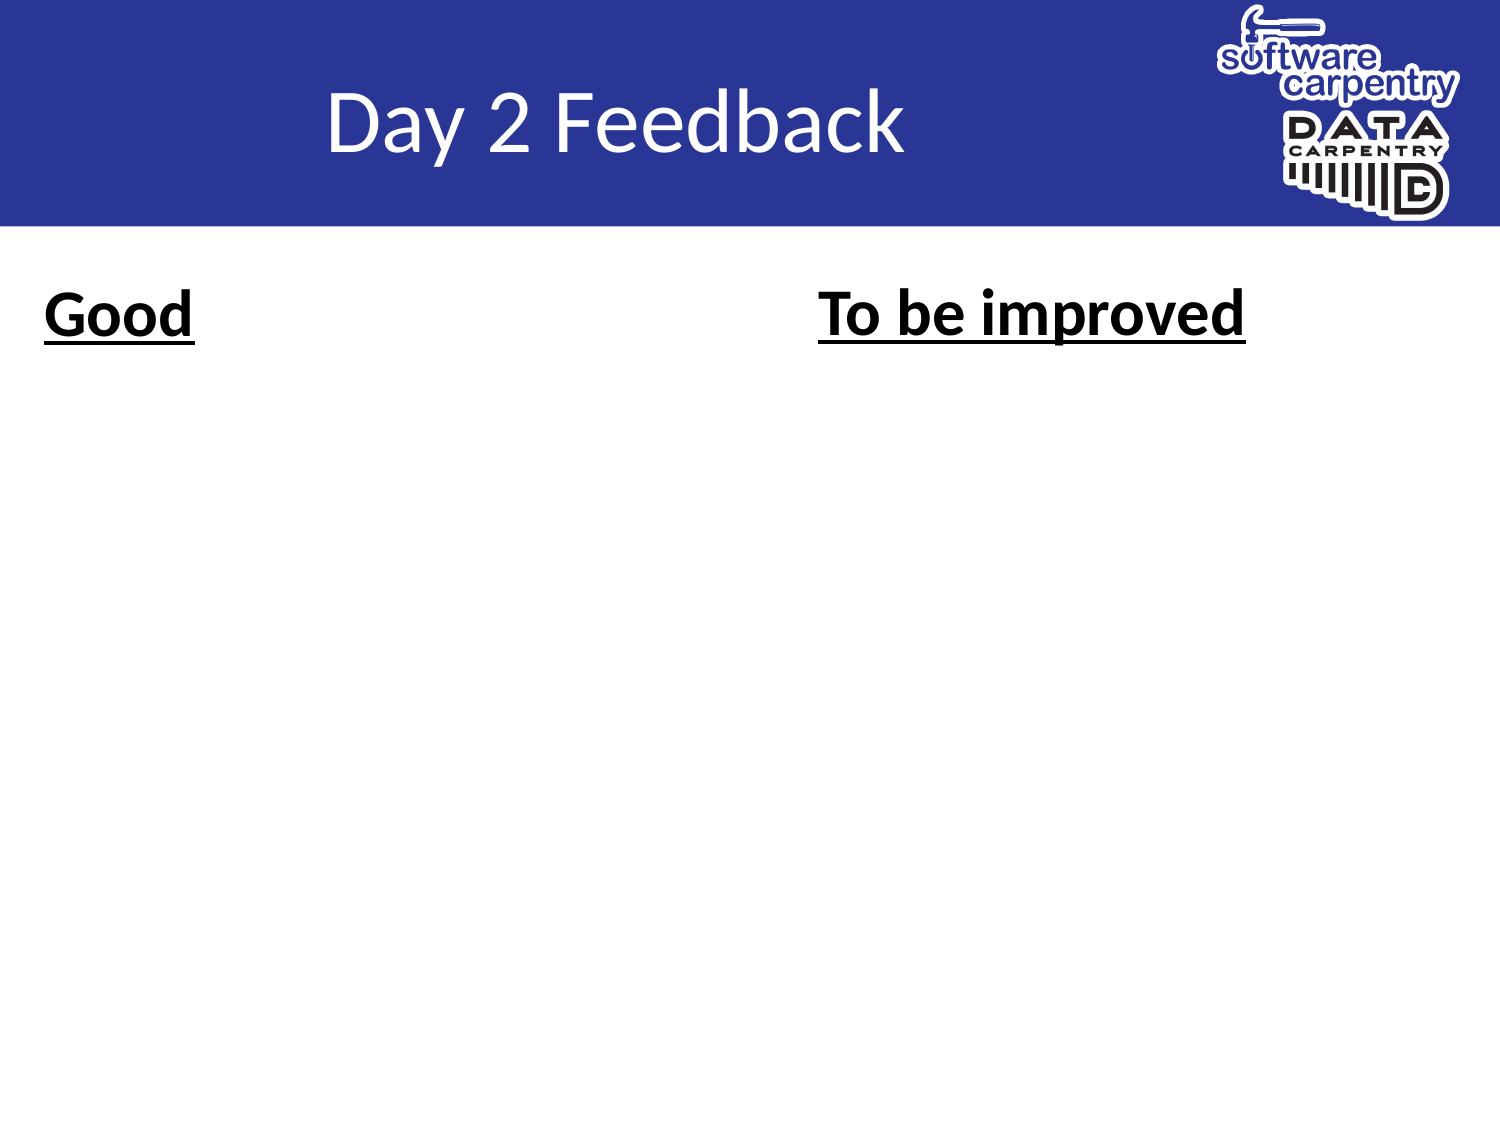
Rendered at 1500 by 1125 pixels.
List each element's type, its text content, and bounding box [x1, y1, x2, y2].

title Day 2 Feedback [51, 21, 1182, 210]
text_box To be improved [803, 261, 1500, 1125]
list Good [29, 262, 778, 1125]
picture [1216, 3, 1461, 224]
